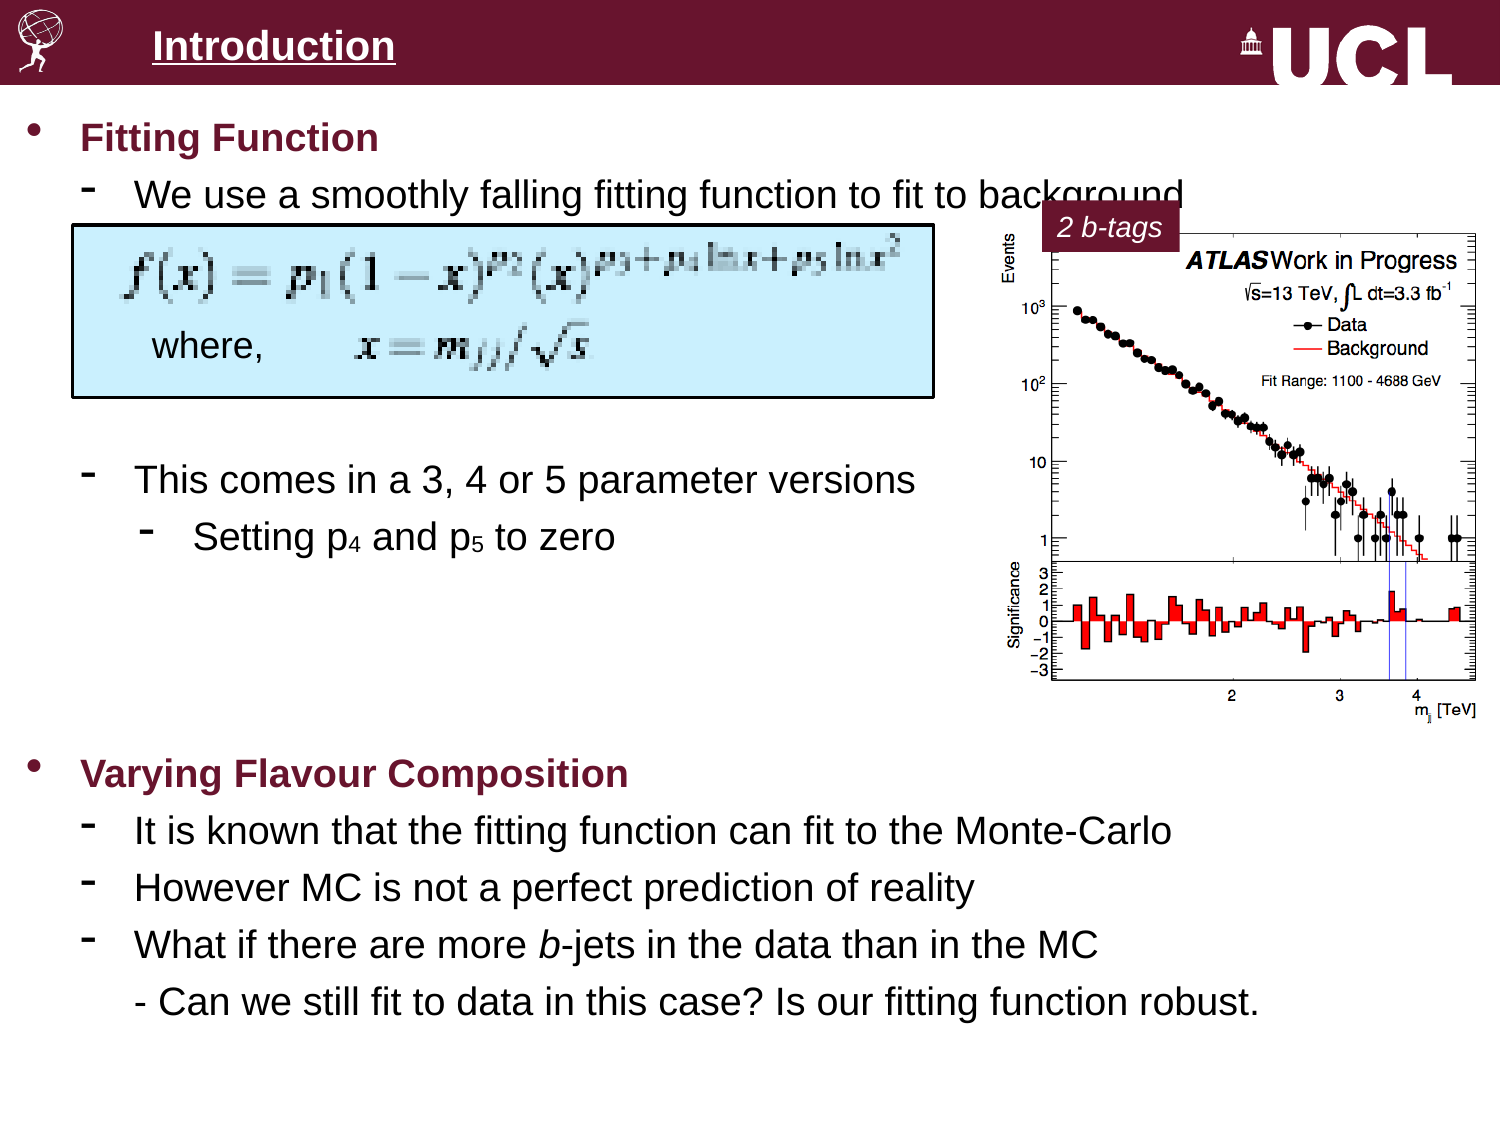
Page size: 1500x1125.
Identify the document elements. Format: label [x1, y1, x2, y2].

picture [964, 215, 1500, 732]
picture [0, 0, 1500, 85]
text_box [10, 103, 1433, 1096]
